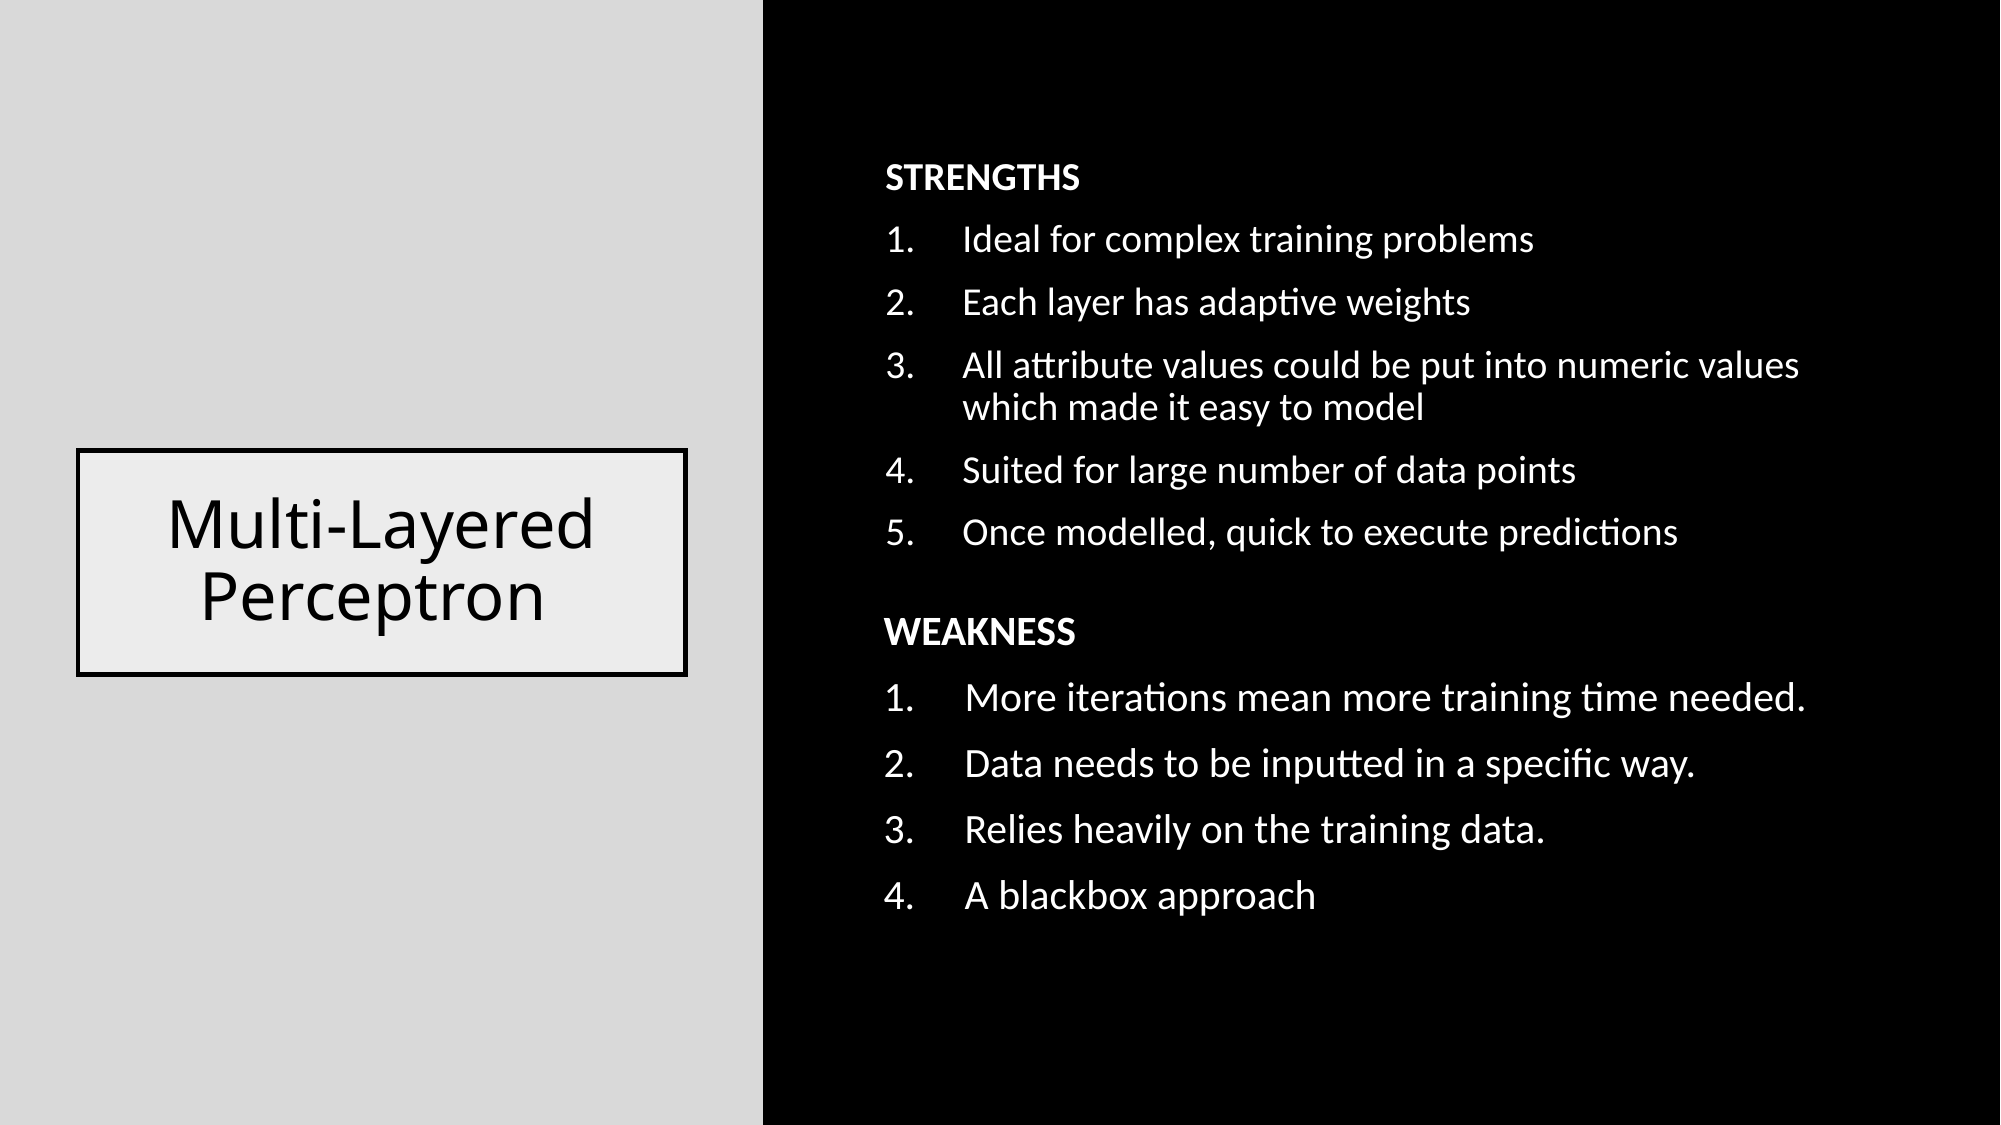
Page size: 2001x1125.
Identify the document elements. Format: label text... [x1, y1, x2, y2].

list STRENGTHS Ideal for complex training problems Each layer has adaptive weights All attribute values could be put into numeric values which made it easy to model Suited for large number of data points Once modelled, quick to execute predictions [870, 147, 1863, 562]
text_box [0, 0, 762, 1125]
title Multi-Layered Perceptron [78, 450, 686, 675]
list WEAKNESS More iterations mean more training time needed. Data needs to be inputted in a specific way. Relies heavily on the training data. A blackbox approach [868, 602, 1863, 1014]
text_box [762, 0, 2000, 1125]
